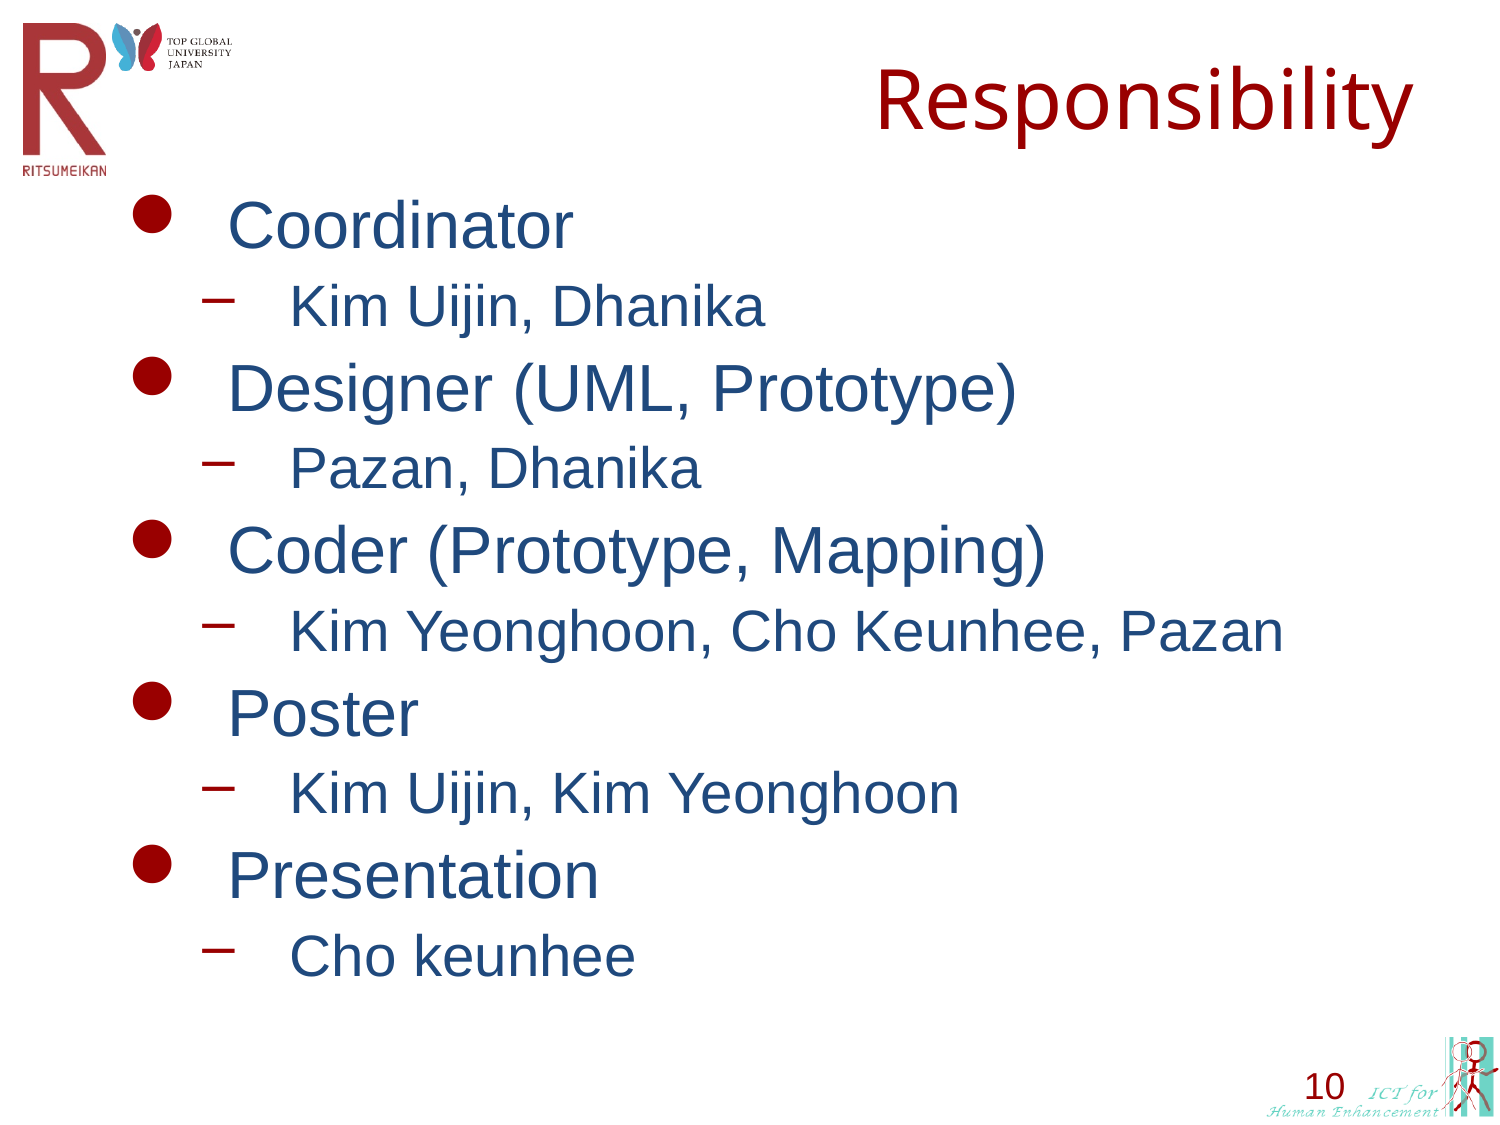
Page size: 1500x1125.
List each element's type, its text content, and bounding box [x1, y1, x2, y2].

text_box Responsibility [117, 35, 1430, 155]
picture [112, 23, 232, 71]
picture [23, 23, 106, 176]
picture [1263, 1037, 1500, 1117]
slide_number 10 [1080, 1075, 1361, 1115]
text_box Coordinator Kim Uijin, Dhanika Designer (UML, Prototype) Pazan, Dhanika Coder (Prototype, Mapping) Kim Yeonghoon, Cho Keunhee, Pazan Poster Kim Uijin, Kim Yeonghoon Presentation Cho keunhee [112, 174, 1463, 1075]
